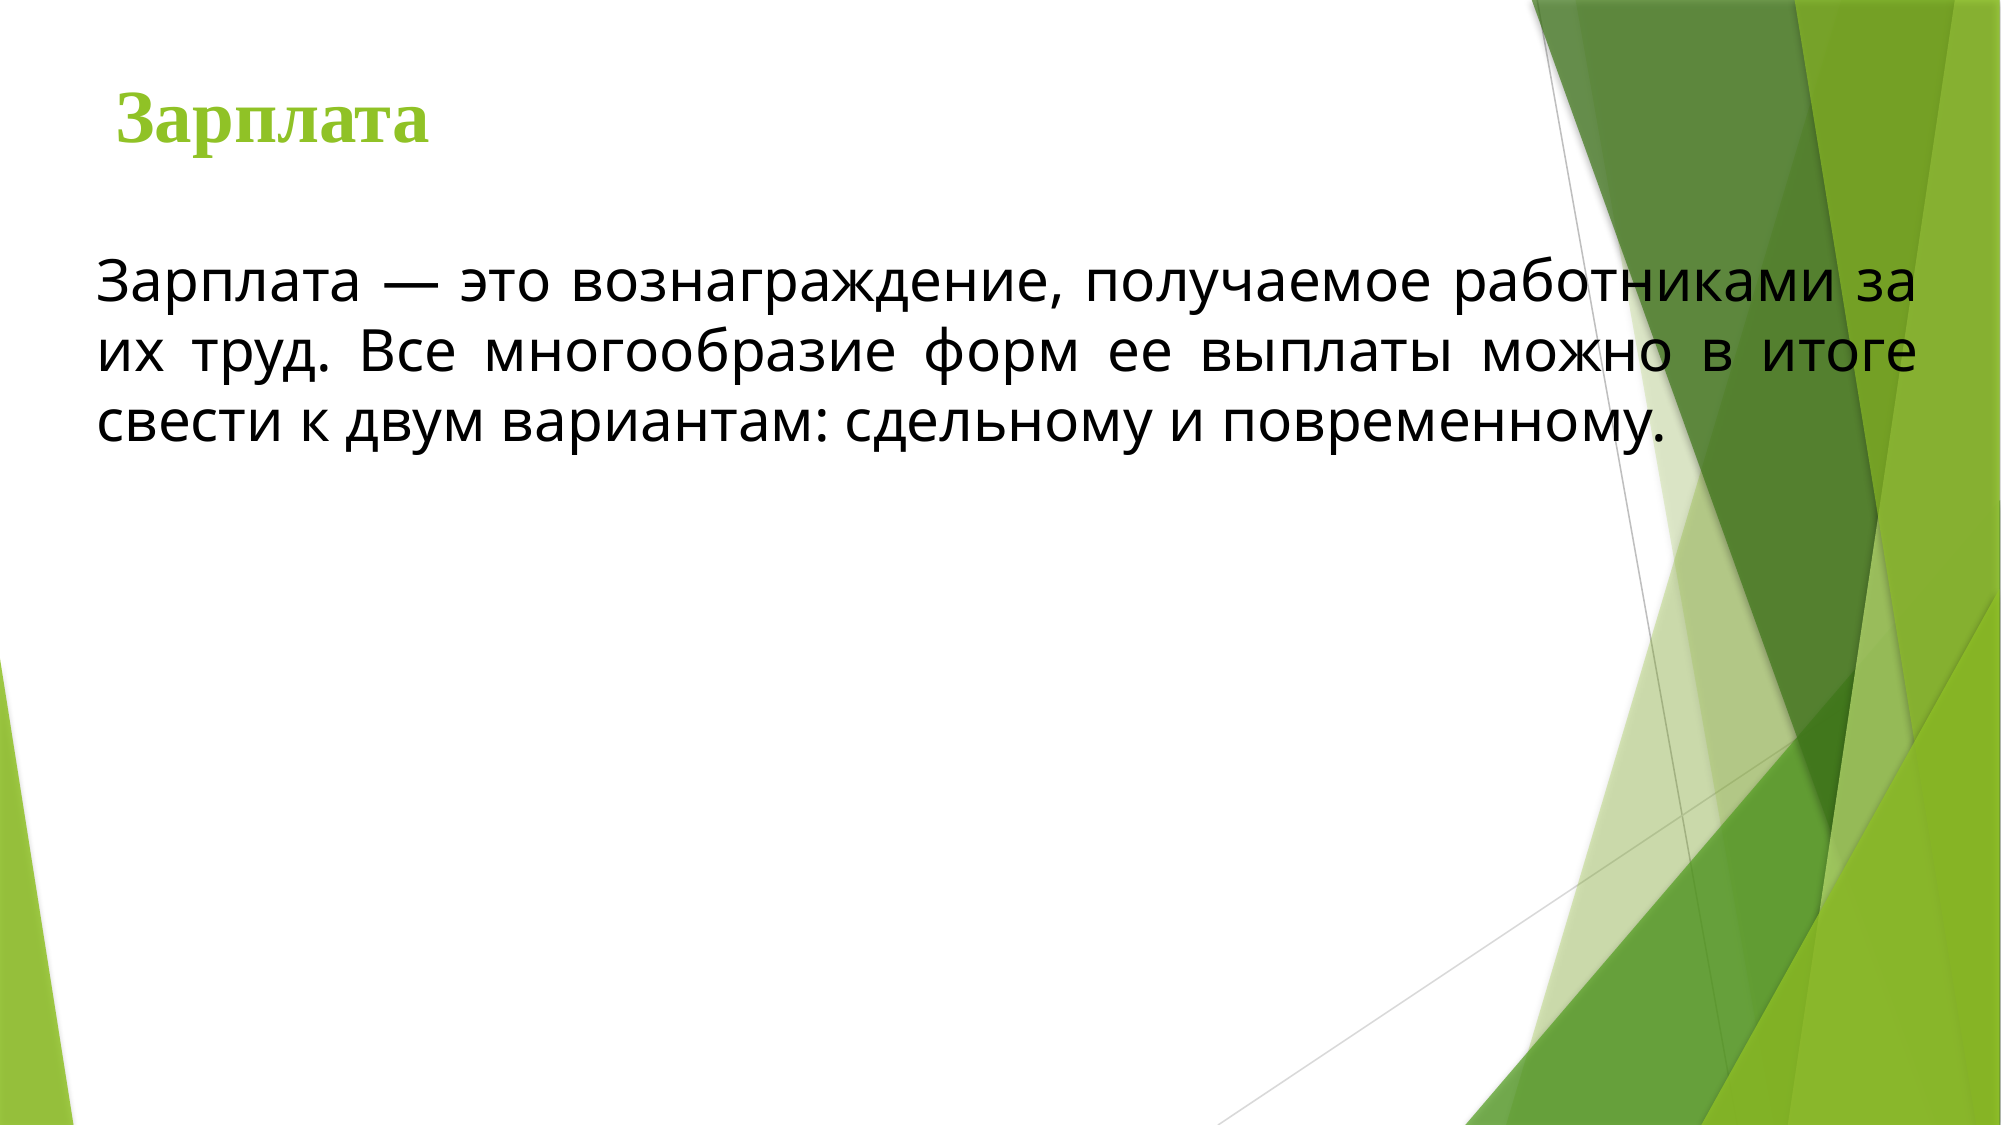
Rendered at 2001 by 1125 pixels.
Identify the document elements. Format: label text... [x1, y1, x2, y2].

title Зарплата [100, 59, 1452, 235]
text_box Зарплата — это вознаграждение, получаемое работниками за их труд. Все многообразие форм ее выплаты можно в итоге свести к двум вариантам: сдельному и повременному. [81, 235, 1934, 461]
